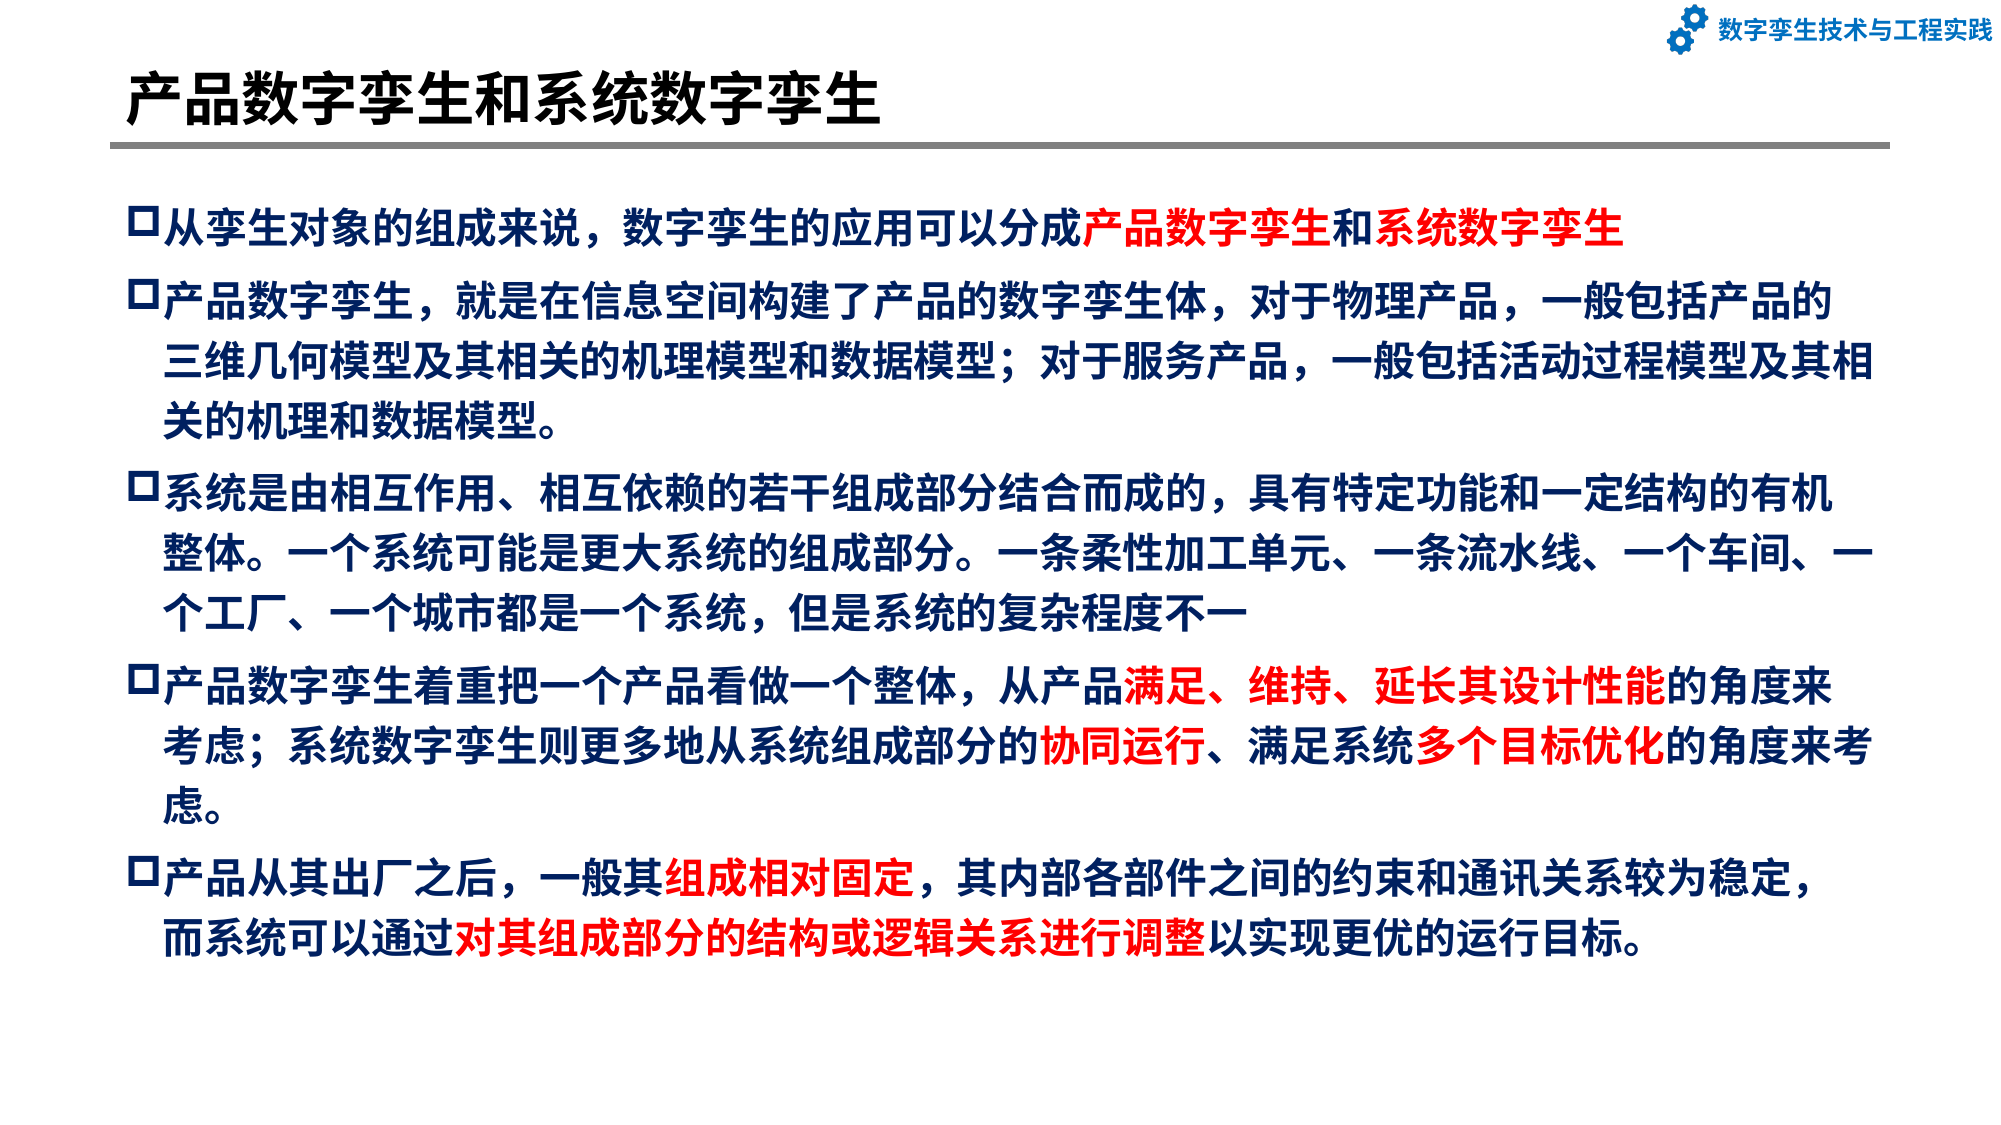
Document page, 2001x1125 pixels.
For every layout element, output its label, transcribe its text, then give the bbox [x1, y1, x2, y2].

list 从孪生对象的组成来说，数字孪生的应用可以分成产品数字孪生和系统数字孪生 产品数字孪生，就是在信息空间构建了产品的数字孪生体，对于物理产品，一般包括产品的三维几何模型及其相关的机理模型和数据模型；对于服务产品，一般包括活动过程模型及其相关的机理和数据模型。 系统是由相互作用、相互依赖的若干组成部分结合而成的，具有特定功能和一定结构的有机整体。一个系统可能是更大系统的组成部分。一条柔性加工单元、一条流水线、一个车间、一个工厂、一个城市都是一个系统，但是系统的复杂程度不一 产品数字孪生着重把一个产品看做一个整体，从产品满足、维持、延长其设计性能的角度来考虑；系统数字孪生则更多地从系统组成部分的协同运行、满足系统多个目标优化的角度来考虑。 产品从其出厂之后，一般其组成相对固定，其内部各部件之间的约束和通讯关系较为稳定，而系统可以通过对其组成部分的结构或逻辑关系进行调整以实现更优的运行目标。 [109, 184, 1890, 1008]
title 产品数字孪生和系统数字孪生 [109, 0, 1890, 142]
